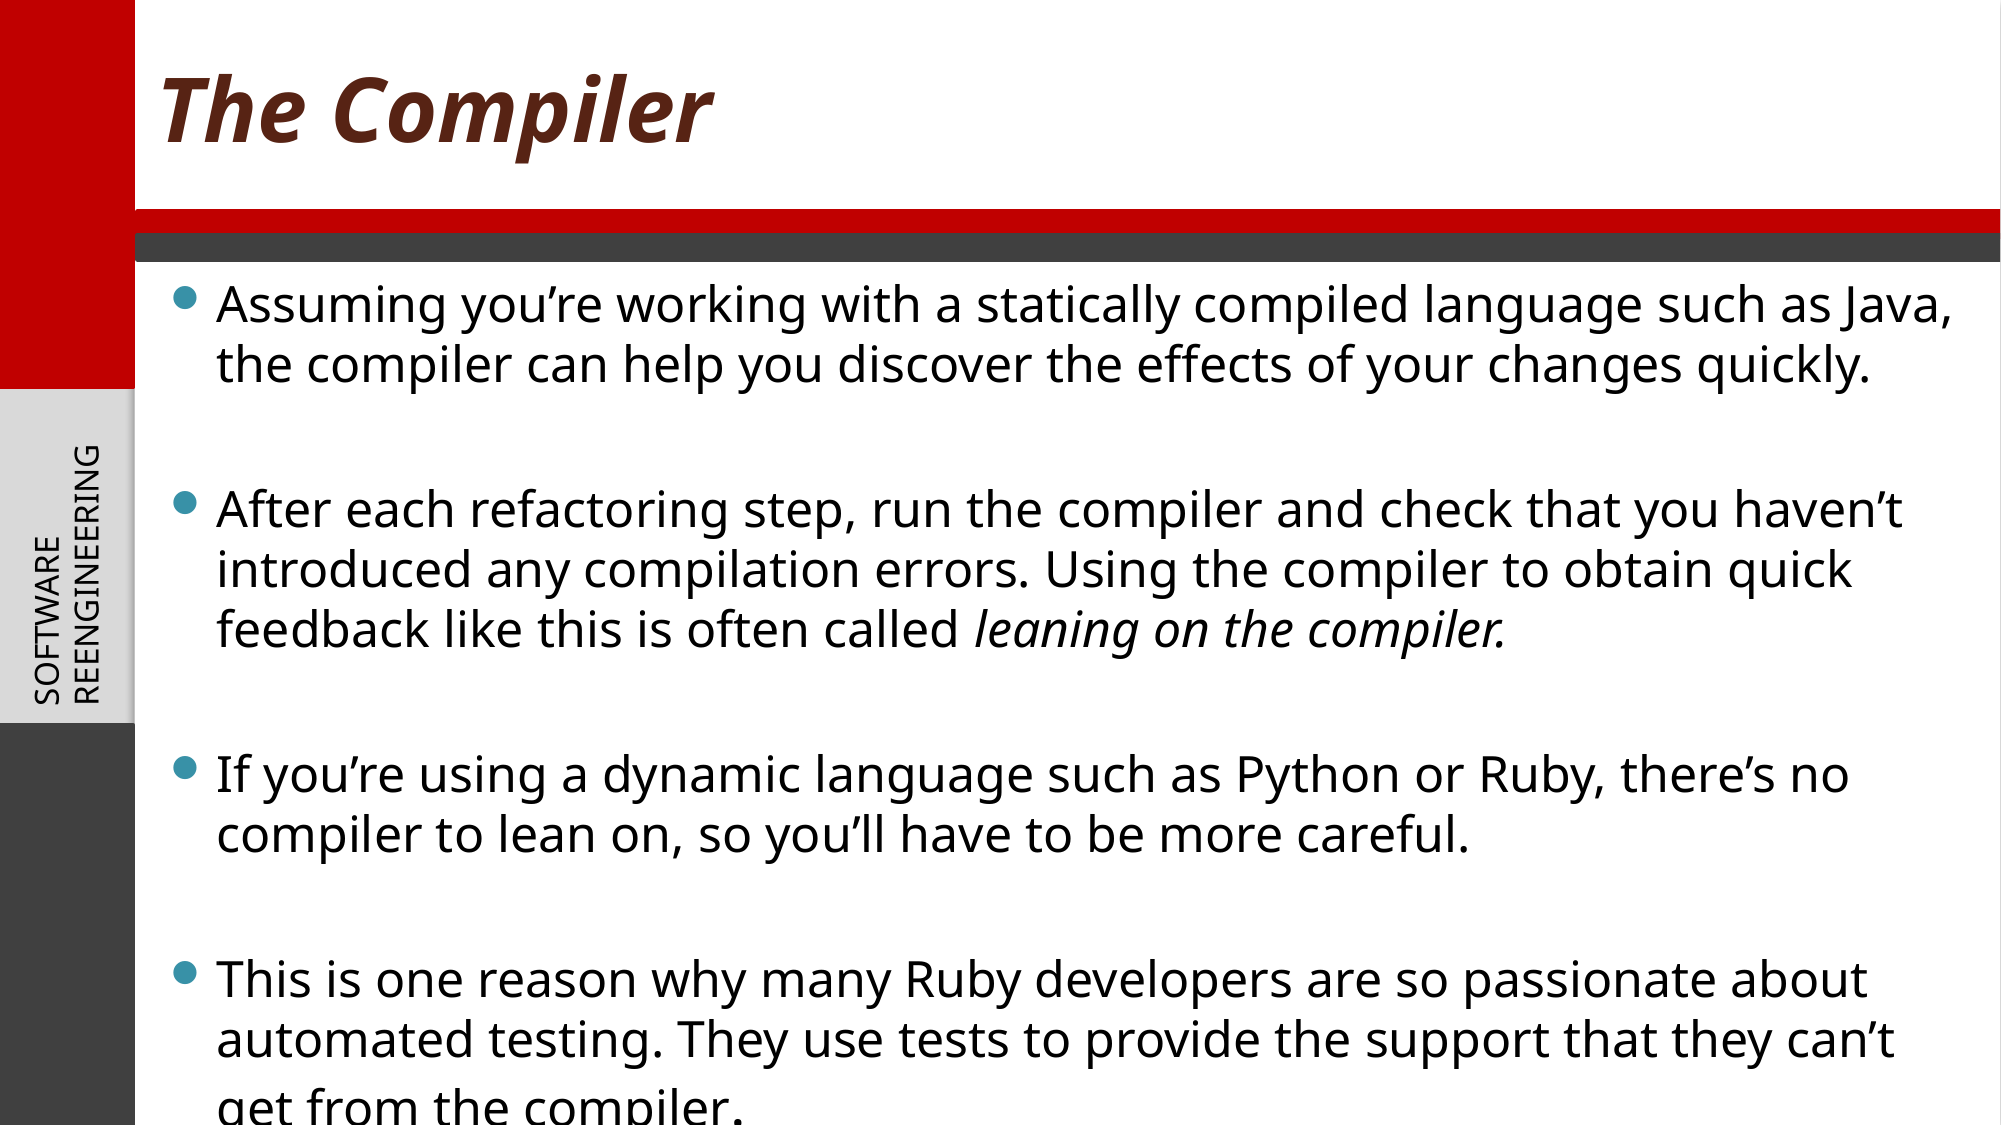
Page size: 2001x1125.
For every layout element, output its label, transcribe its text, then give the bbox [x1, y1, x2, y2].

list Assuming you’re working with a statically compiled language such as Java, the compiler can help you discover the effects of your changes quickly. After each refactoring step, run the compiler and check that you haven’t introduced any compilation errors. Using the compiler to obtain quick feedback like this is often called leaning on the compiler. If you’re using a dynamic language such as Python or Ruby, there’s no compiler to lean on, so you’ll have to be more careful. This is one reason why many Ruby developers are so passionate about automated testing. They use tests to provide the support that they can’t get from the compiler. [141, 265, 2000, 1113]
title The Compiler [141, 13, 2000, 201]
